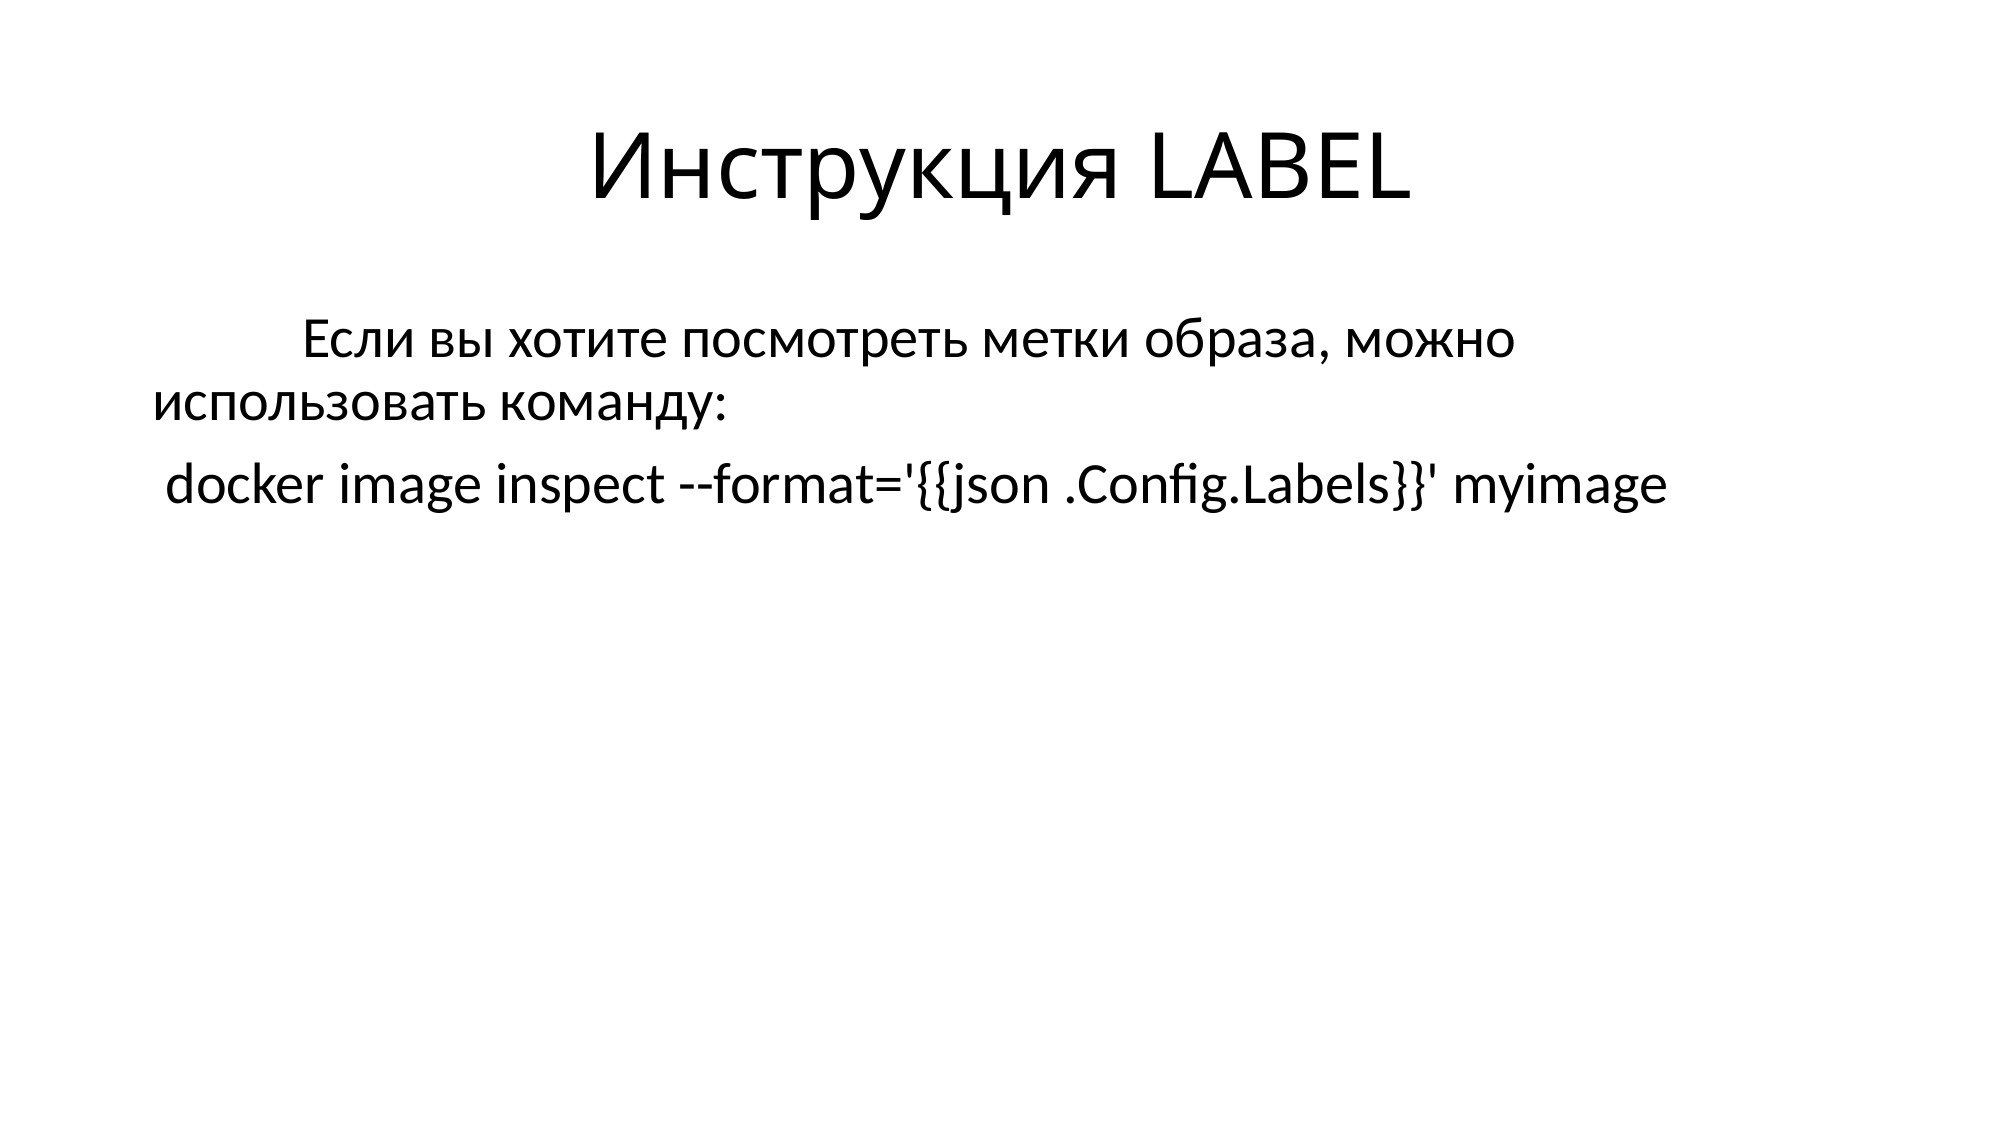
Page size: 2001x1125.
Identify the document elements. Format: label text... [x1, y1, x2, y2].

title Инструкция LABEL [137, 59, 1863, 278]
list Если вы хотите посмотреть метки образа, можно использовать команду: docker image inspect --format='{{json .Config.Labels}}' myimage [137, 299, 1863, 1014]
